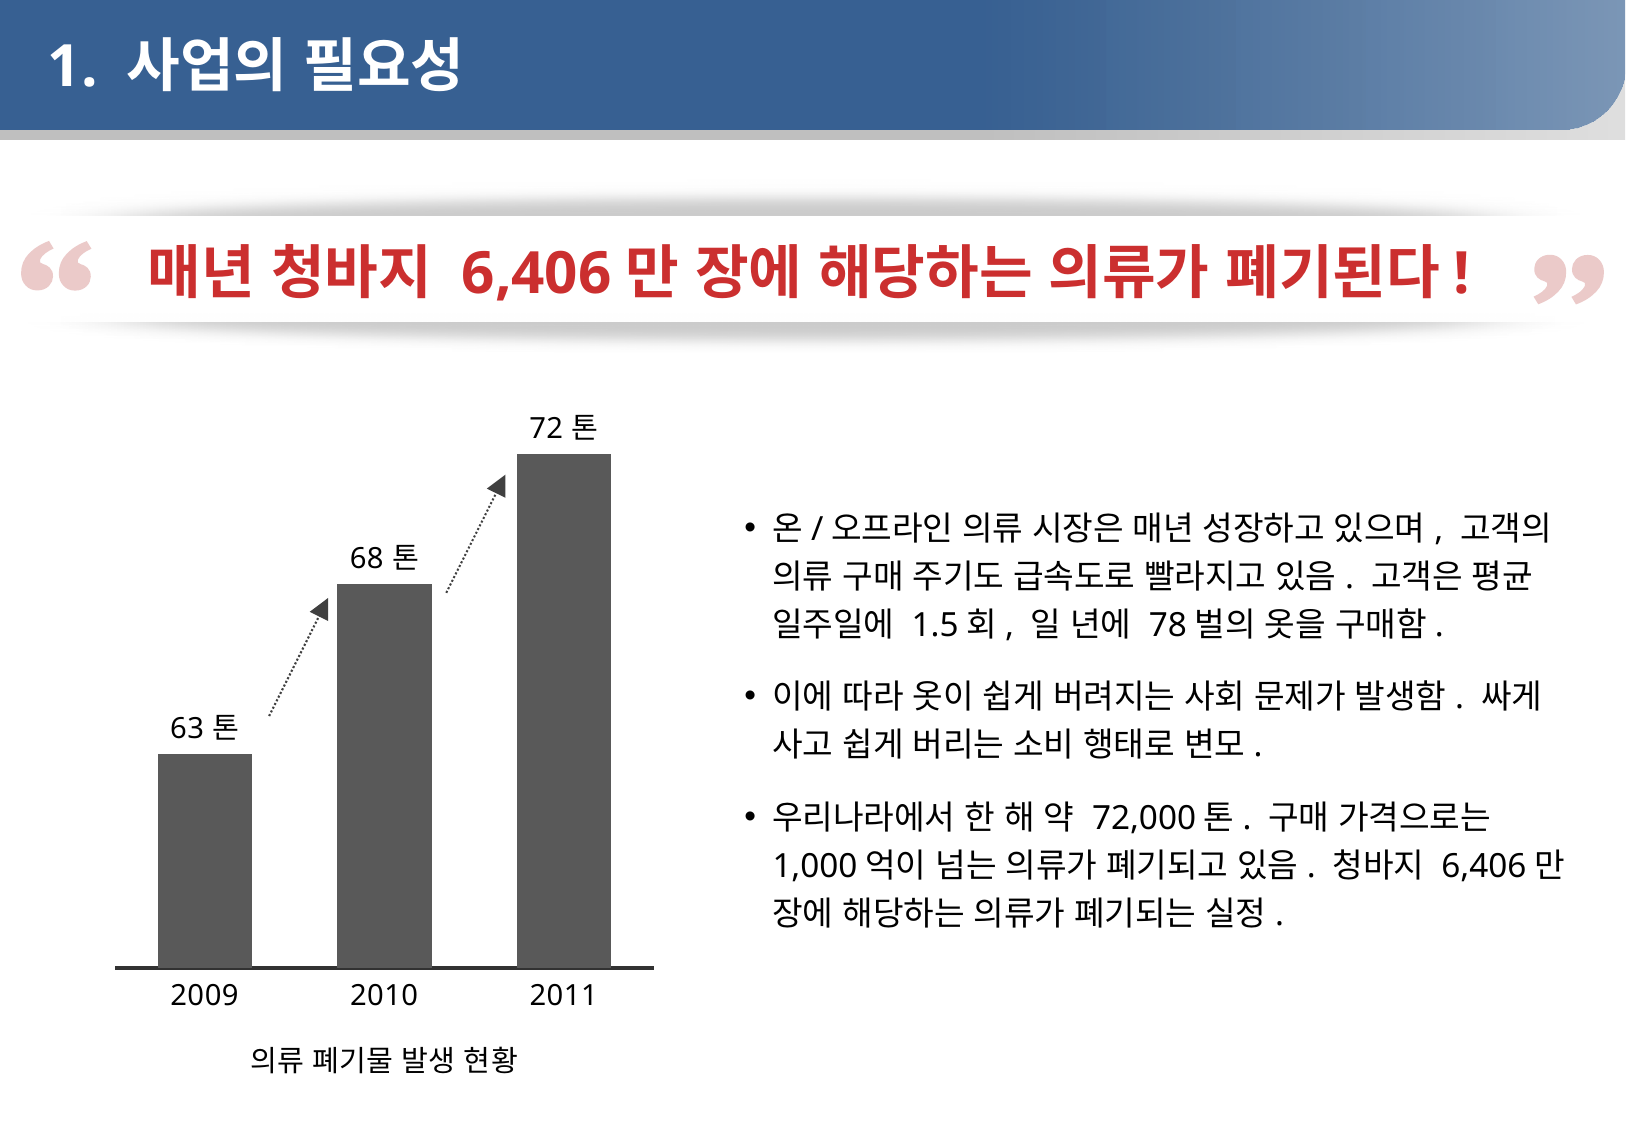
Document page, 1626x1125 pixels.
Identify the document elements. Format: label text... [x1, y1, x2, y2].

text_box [446, 474, 506, 593]
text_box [20, 184, 1605, 354]
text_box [268, 597, 329, 717]
text_box 온/오프라인 의류 시장은 매년 성장하고 있으며, 고객의 의류 구매 주기도 급속도로 빨라지고 있음. 고객은 평균 일주일에 1.5회, 일 년에 78벌의 옷을 구매함. 이에 따라 옷이 쉽게 버려지는 사회 문제가 발생함. 싸게 사고 쉽게 버리는 소비 행태로 변모. 우리나라에서 한 해 약 72,000톤. 구매 가격으로는 1,000억이 넘는 의류가 폐기되고 있음. 청바지 6,406만 장에 해당하는 의류가 폐기되는 실정. [729, 491, 1581, 940]
text_box 의류 폐기물 발생 현황 [103, 1035, 665, 1085]
title 1. 사업의 필요성 [32, 24, 1439, 102]
chart [103, 373, 665, 1028]
